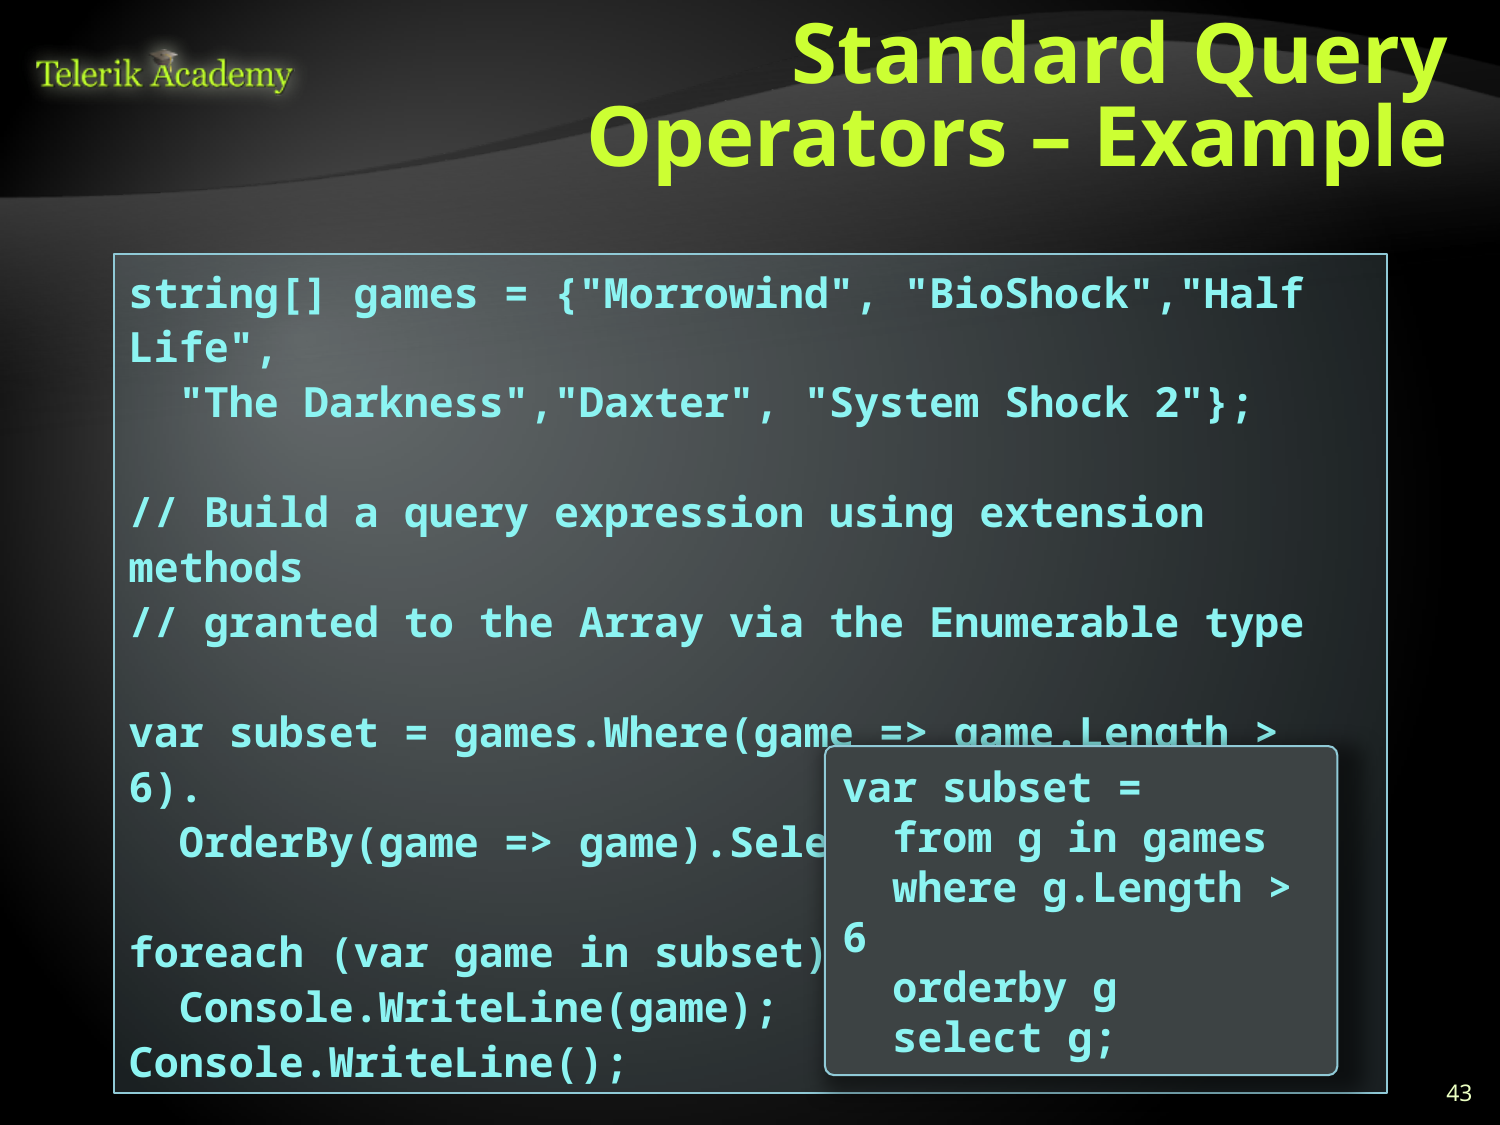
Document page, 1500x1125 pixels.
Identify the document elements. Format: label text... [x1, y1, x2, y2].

picture [0, 0, 1500, 1125]
text_box var subset = from g in games where g.Length > 6 orderby g select g; [824, 746, 1338, 1076]
slide_number 43 [1412, 1074, 1488, 1113]
title Standard Query Operators – Example [525, 24, 1463, 175]
text_box string[] games = {"Morrowind", "BioShock","Half Life", "The Darkness","Daxter", "System Shock 2"}; // Build a query expression using extension methods // granted to the Array via the Enumerable type var subset = games.Where(game => game.Length > 6). OrderBy(game => game).Select(game => game); foreach (var game in subset) Console.WriteLine(game); Console.WriteLine(); [113, 253, 1388, 1094]
